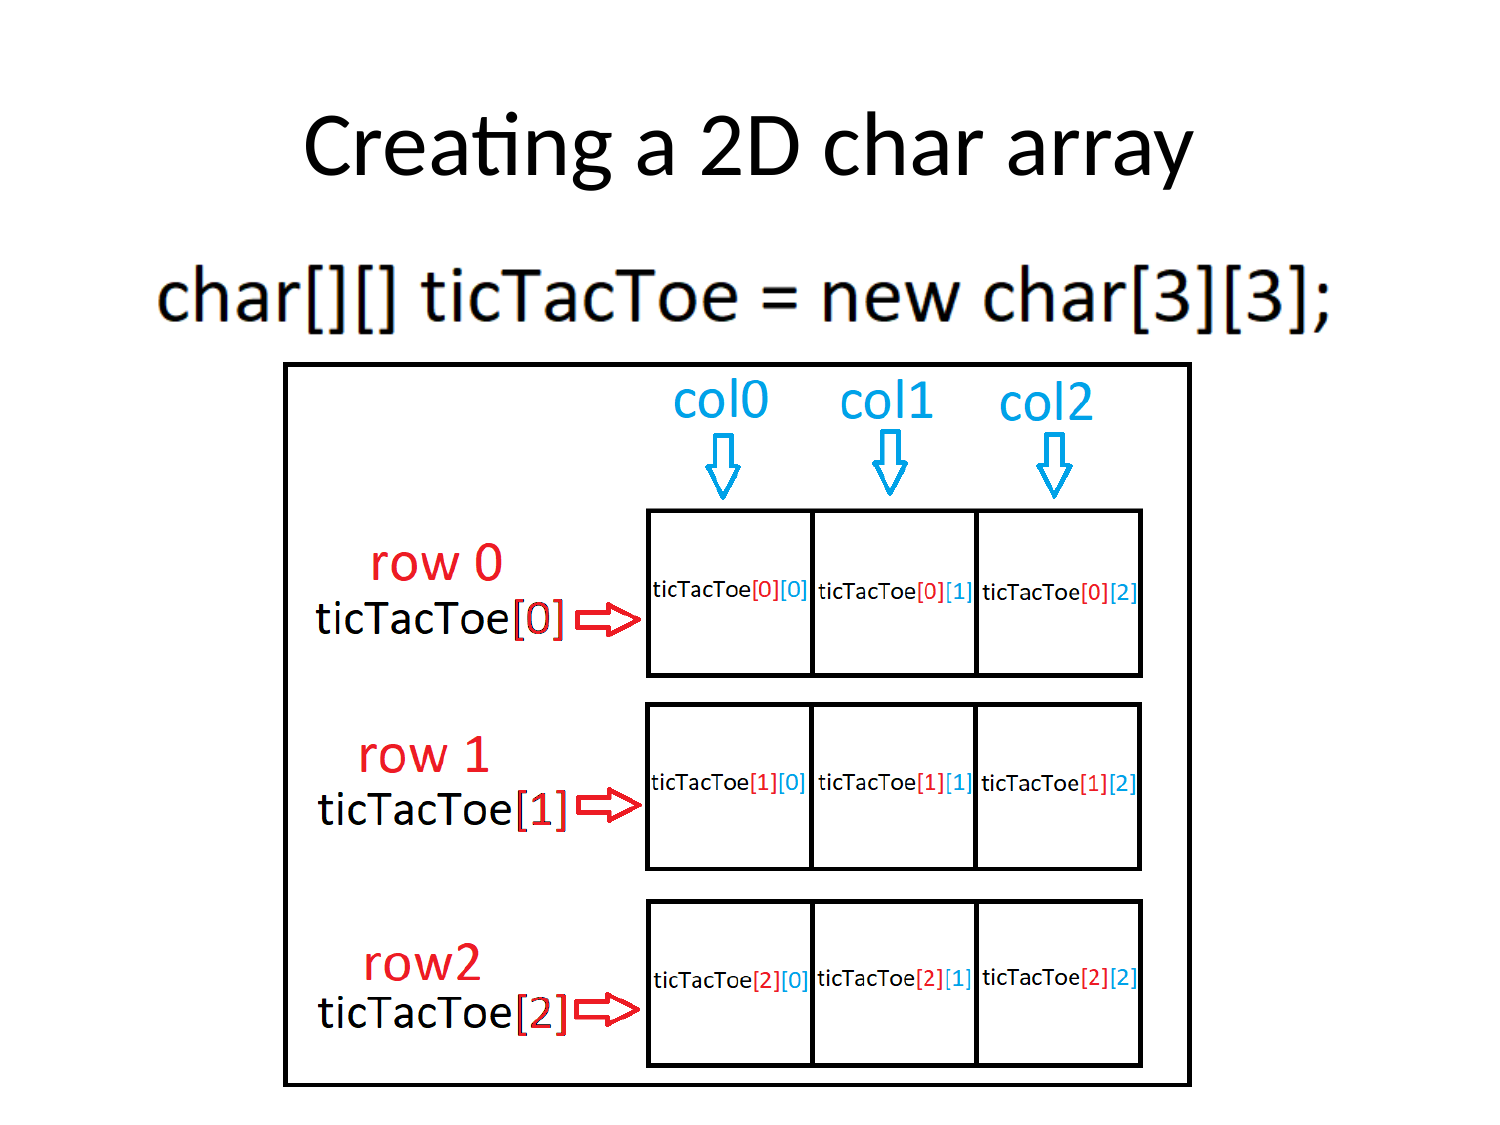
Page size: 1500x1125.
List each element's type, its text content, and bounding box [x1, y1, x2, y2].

title Creating a 2D char array [75, 45, 1425, 233]
picture [129, 232, 1363, 1106]
